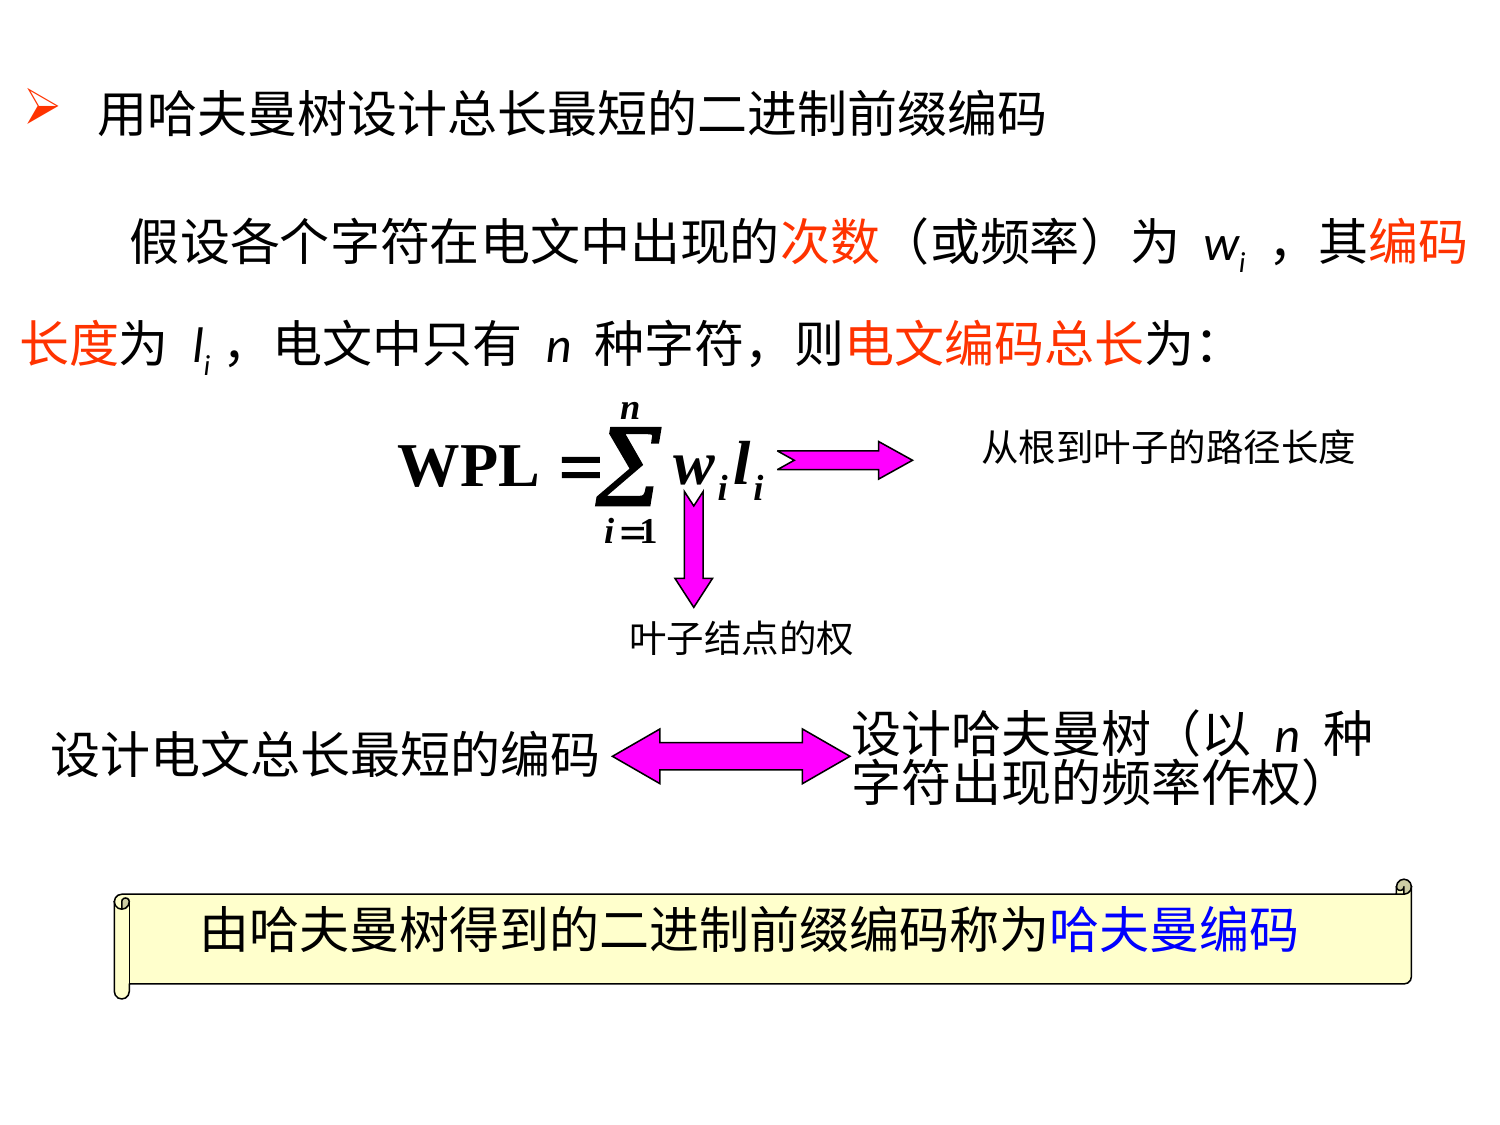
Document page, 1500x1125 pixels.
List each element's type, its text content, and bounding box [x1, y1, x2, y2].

text_box 假设各个字符在电文中出现的次数（或频率）为 wi ，其编码 长度为 li，电文中只有 n 种字符，则电文编码总长为： [4, 168, 1500, 389]
text_box [735, 279, 788, 378]
text_box 用哈夫曼树设计总长最短的二进制前缀编码 [8, 74, 1074, 150]
text_box 从根到叶子的路径长度 [966, 416, 1389, 477]
text_box 叶子结点的权 [614, 607, 878, 668]
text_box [387, 428, 602, 502]
text_box 由哈夫曼树得到的二进制前缀编码称为哈夫曼编码 [114, 879, 1412, 999]
text_box [675, 565, 713, 608]
text_box 设计哈夫曼树（以 n 种 字符出现的频率作权） [836, 695, 1400, 819]
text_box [586, 380, 786, 558]
text_box [612, 728, 850, 784]
text_box 设计电文总长最短的编码 [35, 716, 627, 792]
text_box [790, 441, 913, 480]
